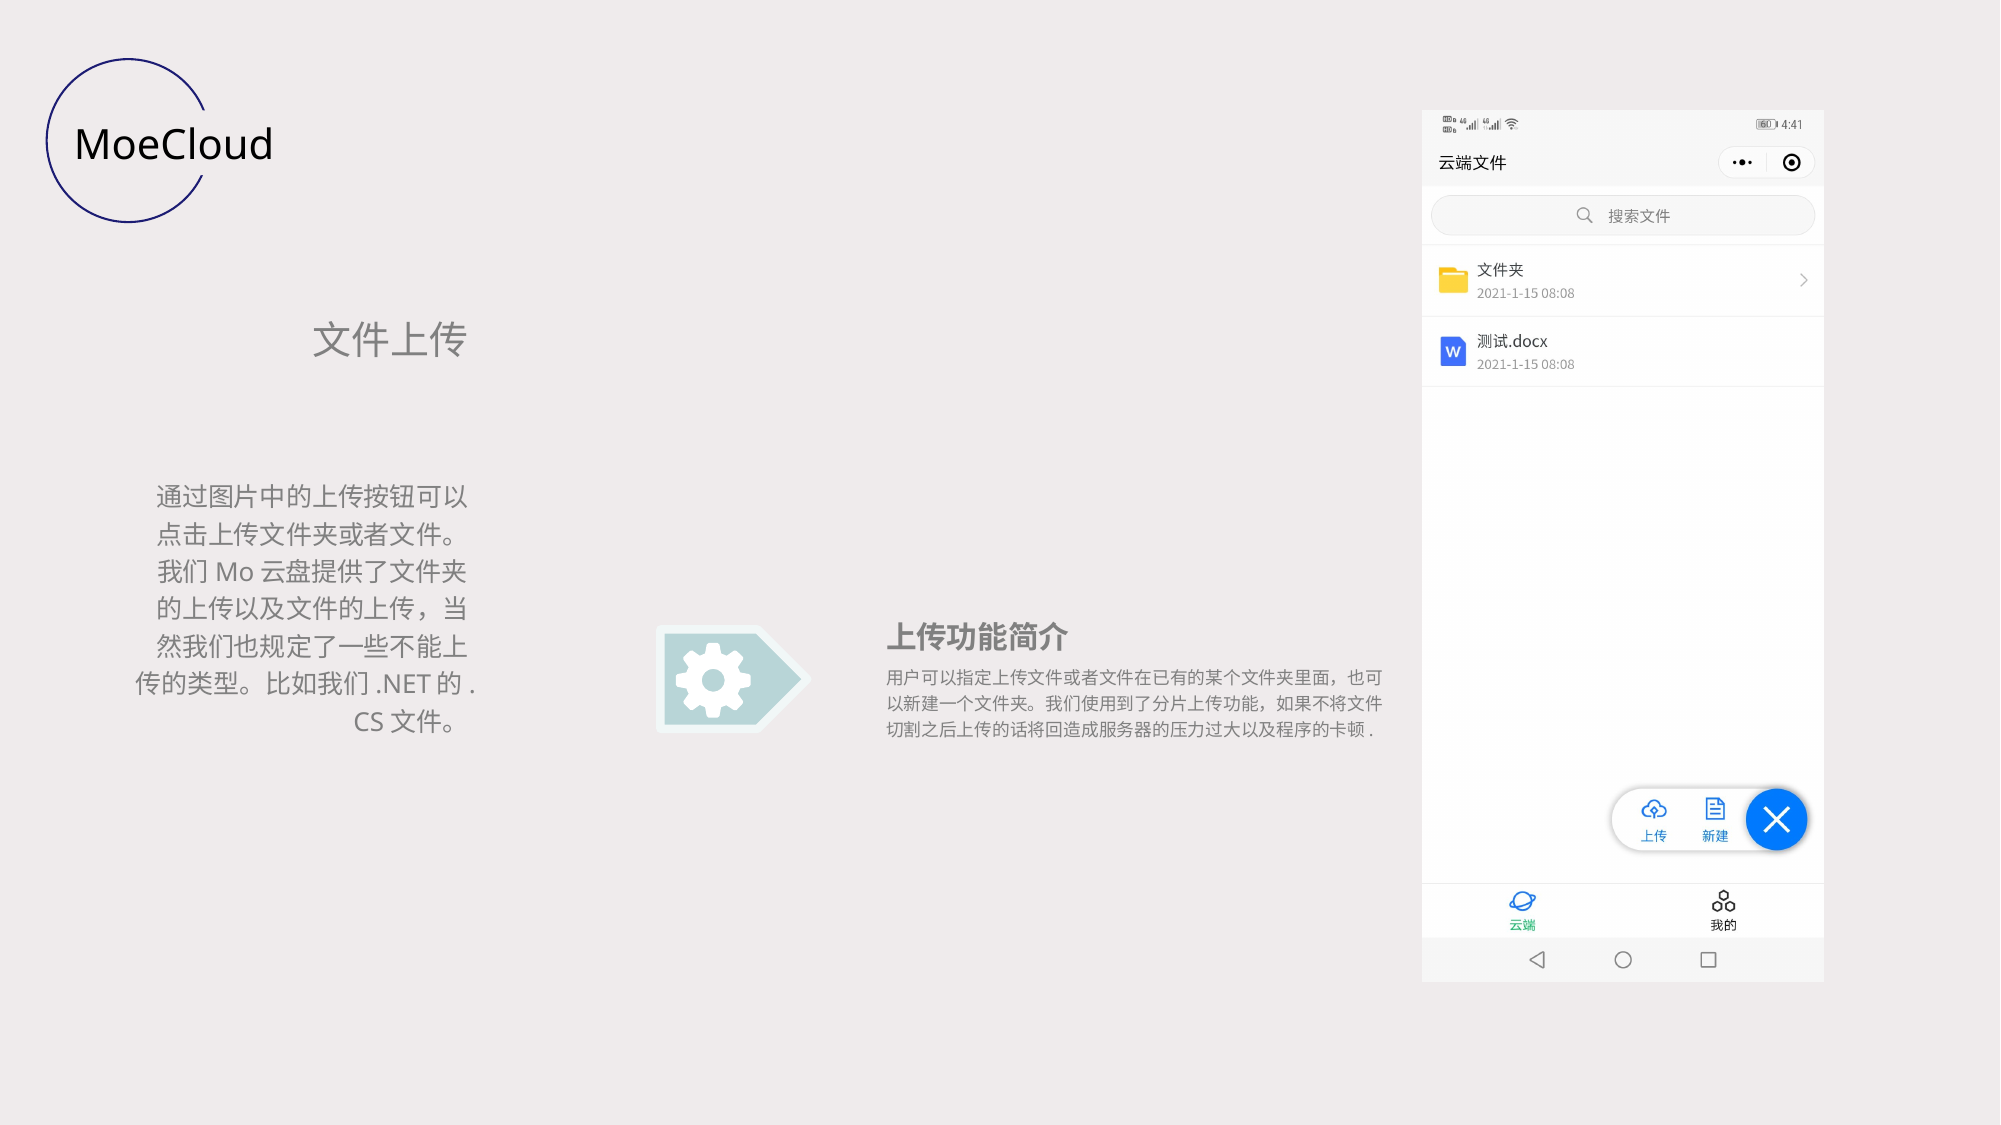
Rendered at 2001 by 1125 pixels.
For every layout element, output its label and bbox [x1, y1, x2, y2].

picture [1422, 110, 1825, 982]
text_box [115, 305, 547, 749]
text_box [660, 609, 1387, 749]
